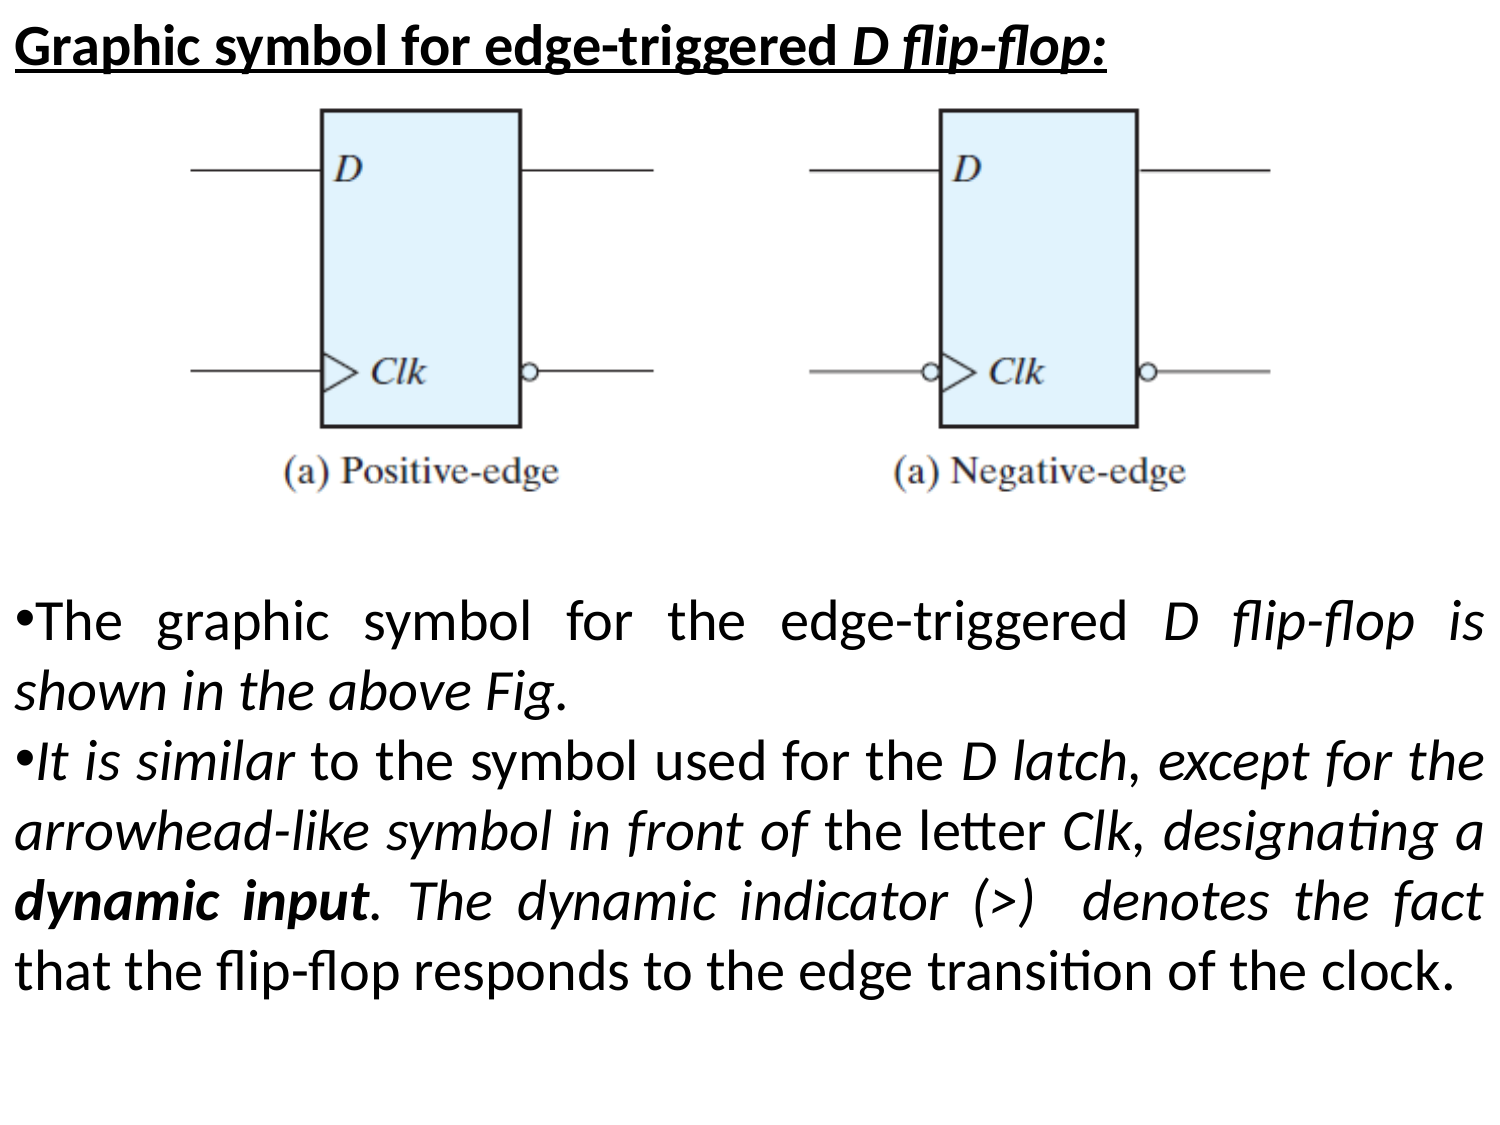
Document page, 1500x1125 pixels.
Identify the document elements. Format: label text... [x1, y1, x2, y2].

text_box The graphic symbol for the edge-triggered D flip-flop is shown in the above Fig. It is similar to the symbol used for the D latch, except for the arrowhead-like symbol in front of the letter Clk, designating a dynamic input. The dynamic indicator (>) denotes the fact that the flip-flop responds to the edge transition of the clock. [0, 574, 1500, 1010]
picture [187, 99, 1281, 501]
text_box Graphic symbol for edge-triggered D flip-flop: [0, 0, 1500, 155]
